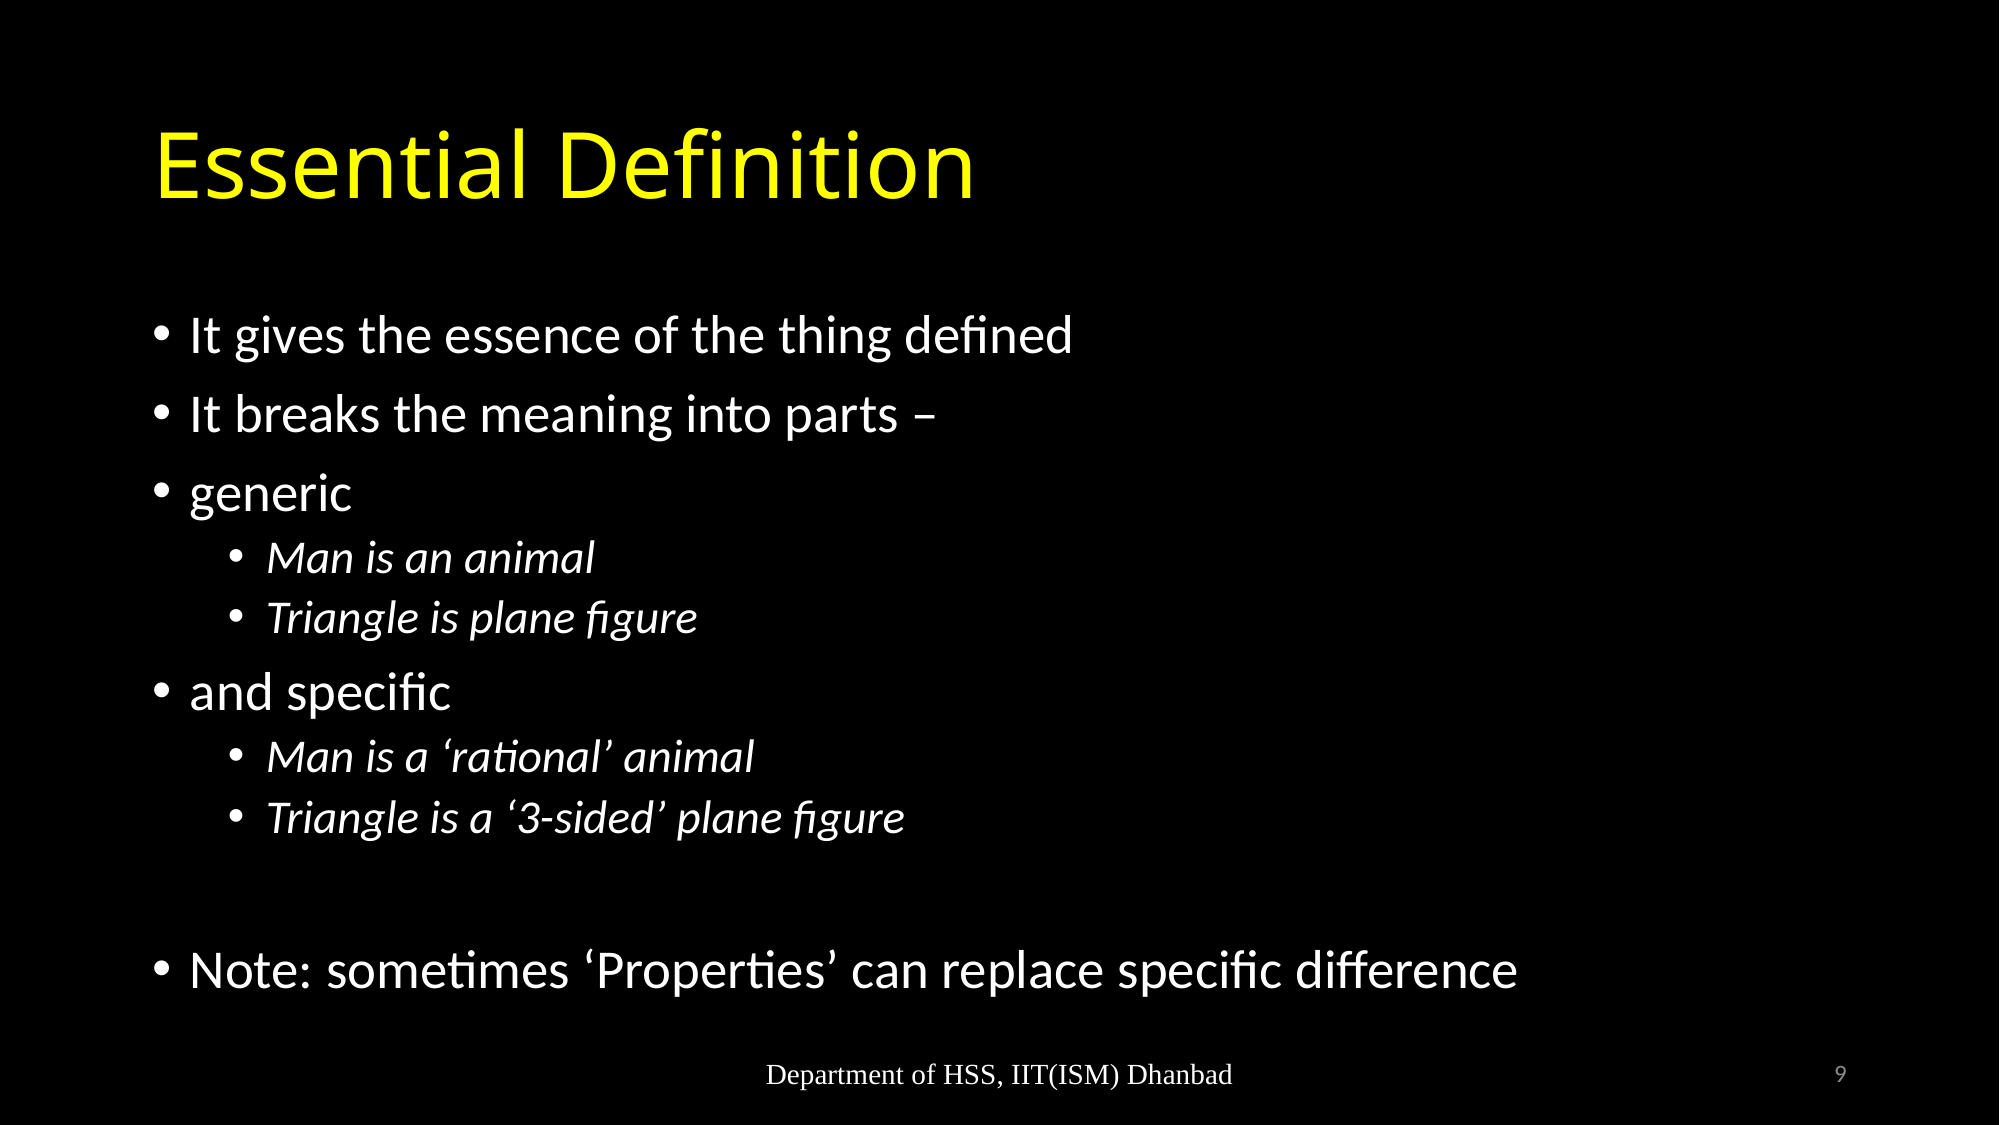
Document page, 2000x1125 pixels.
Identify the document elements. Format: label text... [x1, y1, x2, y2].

footer Department of HSS, IIT(ISM) Dhanbad [662, 1042, 1337, 1103]
title Essential Definition [137, 59, 1862, 278]
slide_number 9 [1412, 1042, 1862, 1103]
list It gives the essence of the thing defined It breaks the meaning into parts – generic Man is an animal Triangle is plane figure and specific Man is a ‘rational’ animal Triangle is a ‘3-sided’ plane figure Note: sometimes ‘Properties’ can replace specific difference [137, 299, 1862, 1013]
